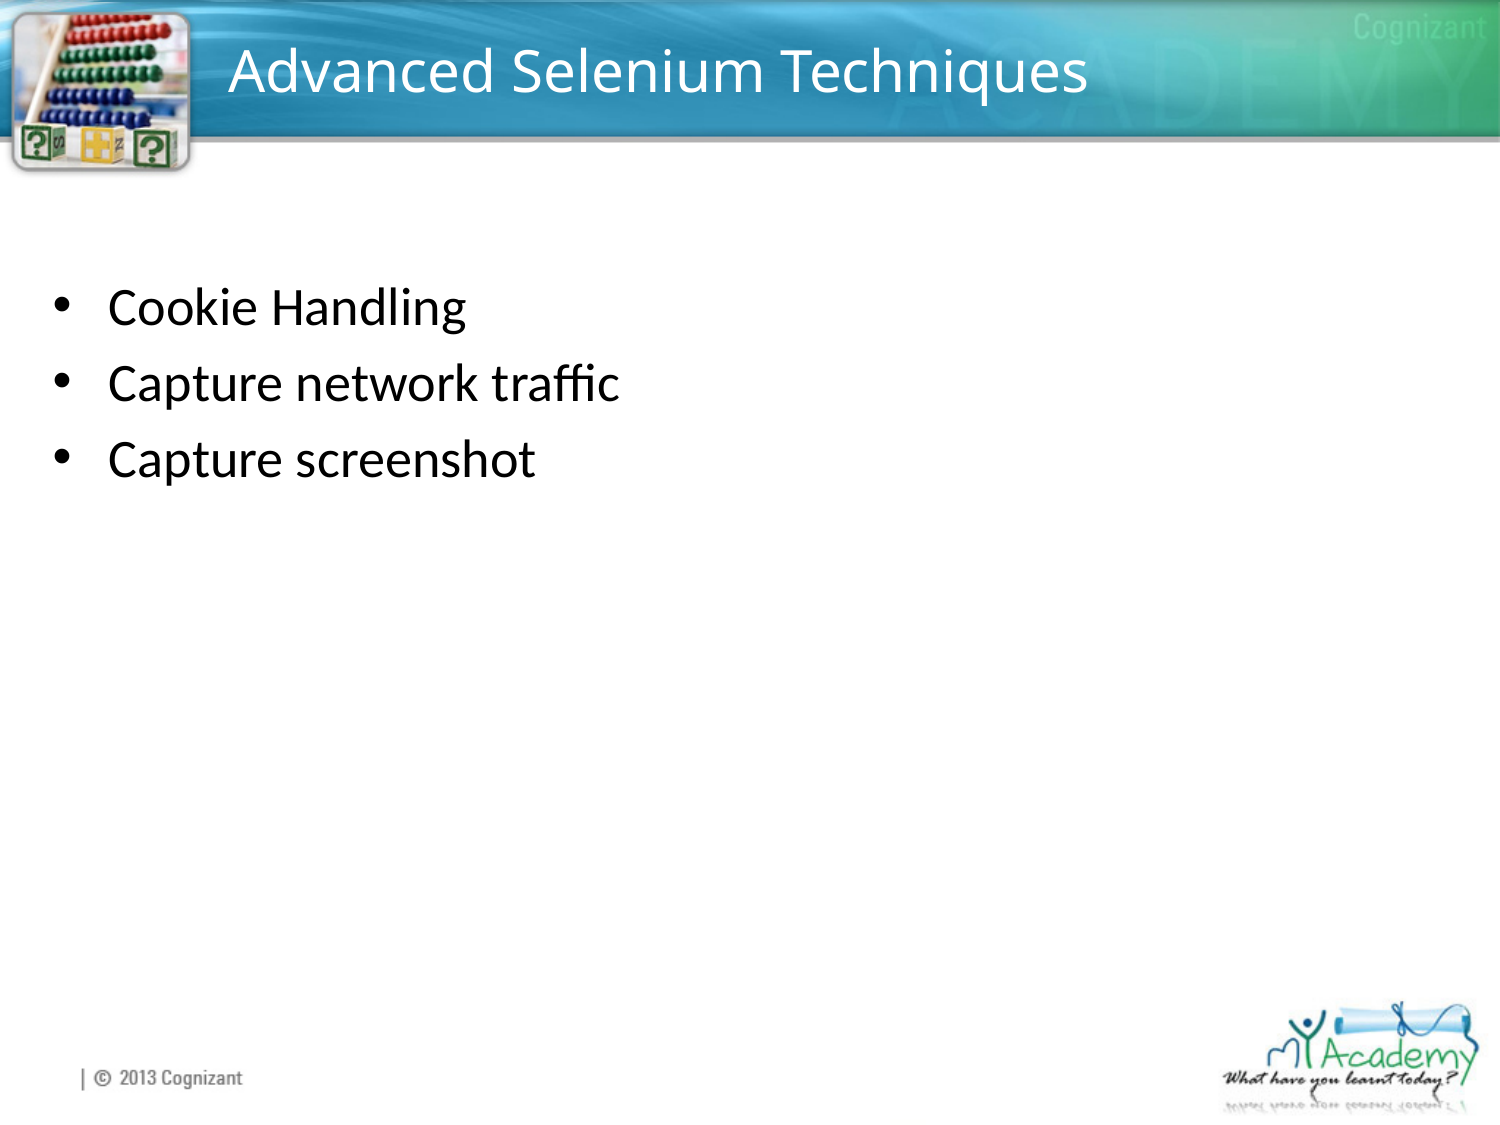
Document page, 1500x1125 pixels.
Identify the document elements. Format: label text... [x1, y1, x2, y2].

title Advanced Selenium Techniques [213, 0, 1500, 163]
picture [0, 0, 1500, 1125]
list Cookie Handling Capture network traffic Capture screenshot [37, 263, 1463, 1076]
